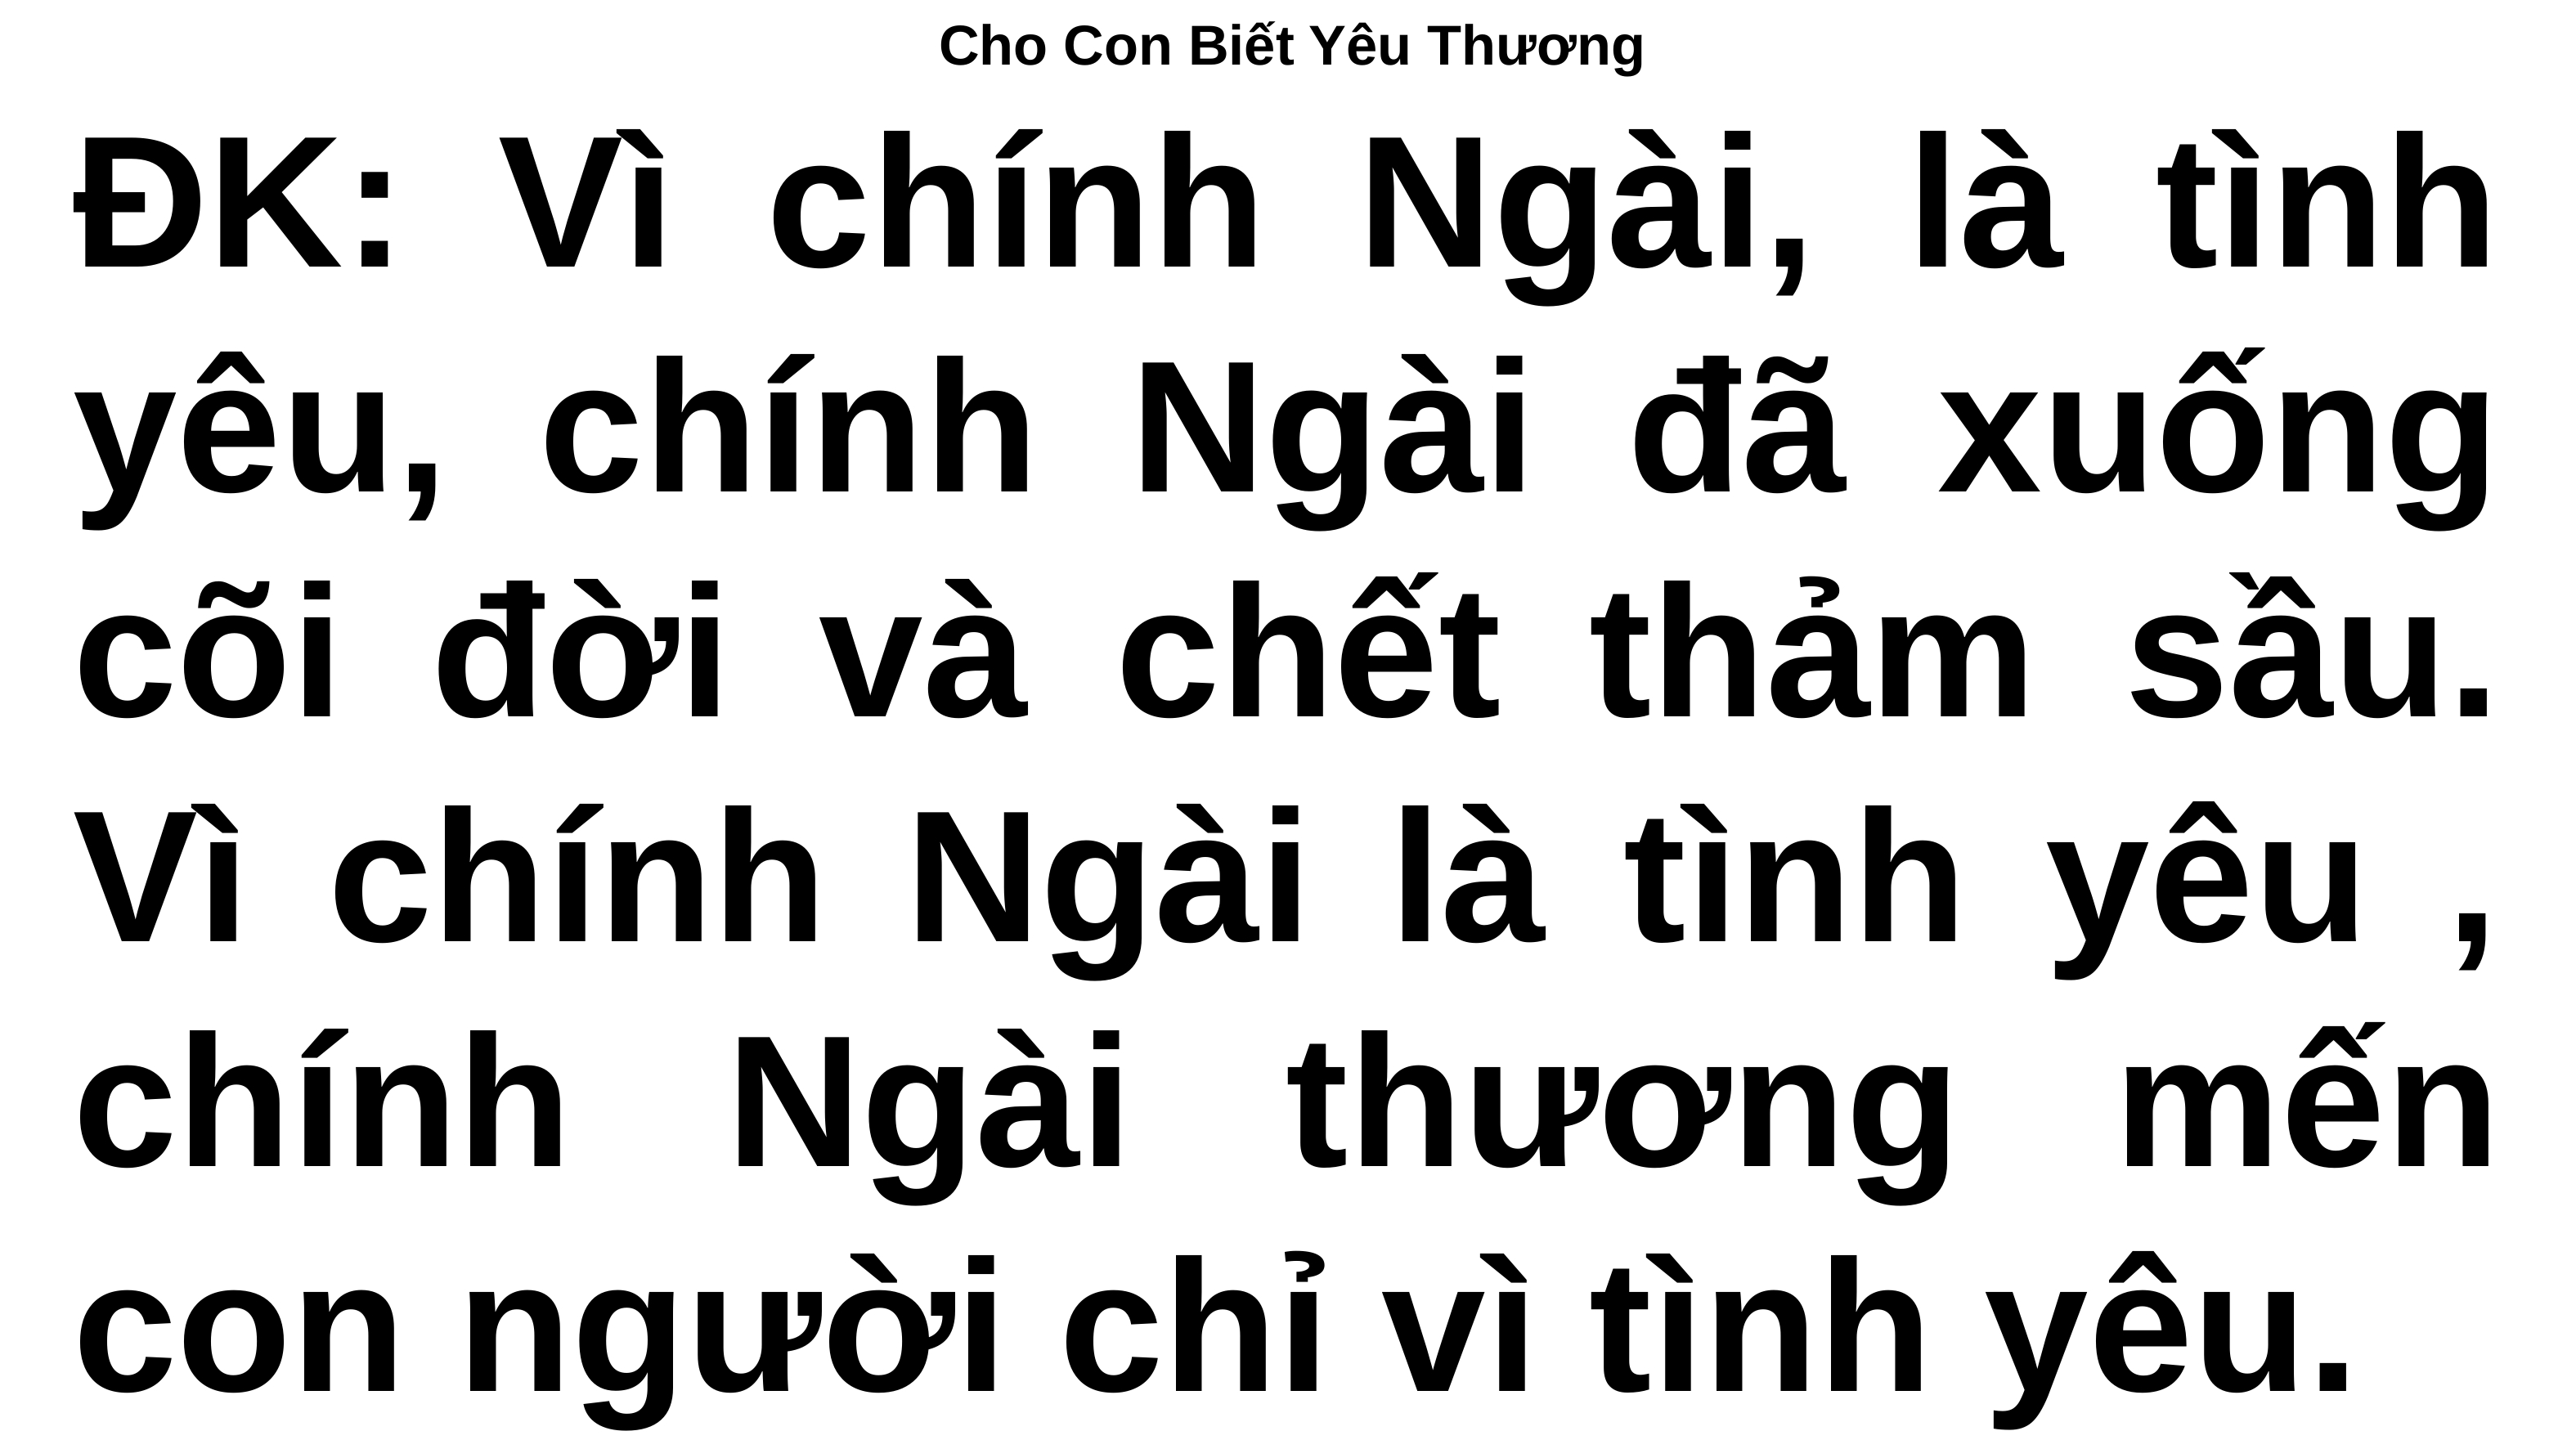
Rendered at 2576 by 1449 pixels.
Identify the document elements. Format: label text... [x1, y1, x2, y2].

text_box ĐK: Vì chính Ngài, là tình yêu, chính Ngài đã xuống cõi đời và chết thảm sầu. Vì chính Ngài là tình yêu , chính Ngài thương mến con người chỉ vì tình yêu. [61, 74, 2515, 1436]
title Cho Con Biết Yêu Thương [387, 51, 2198, 74]
